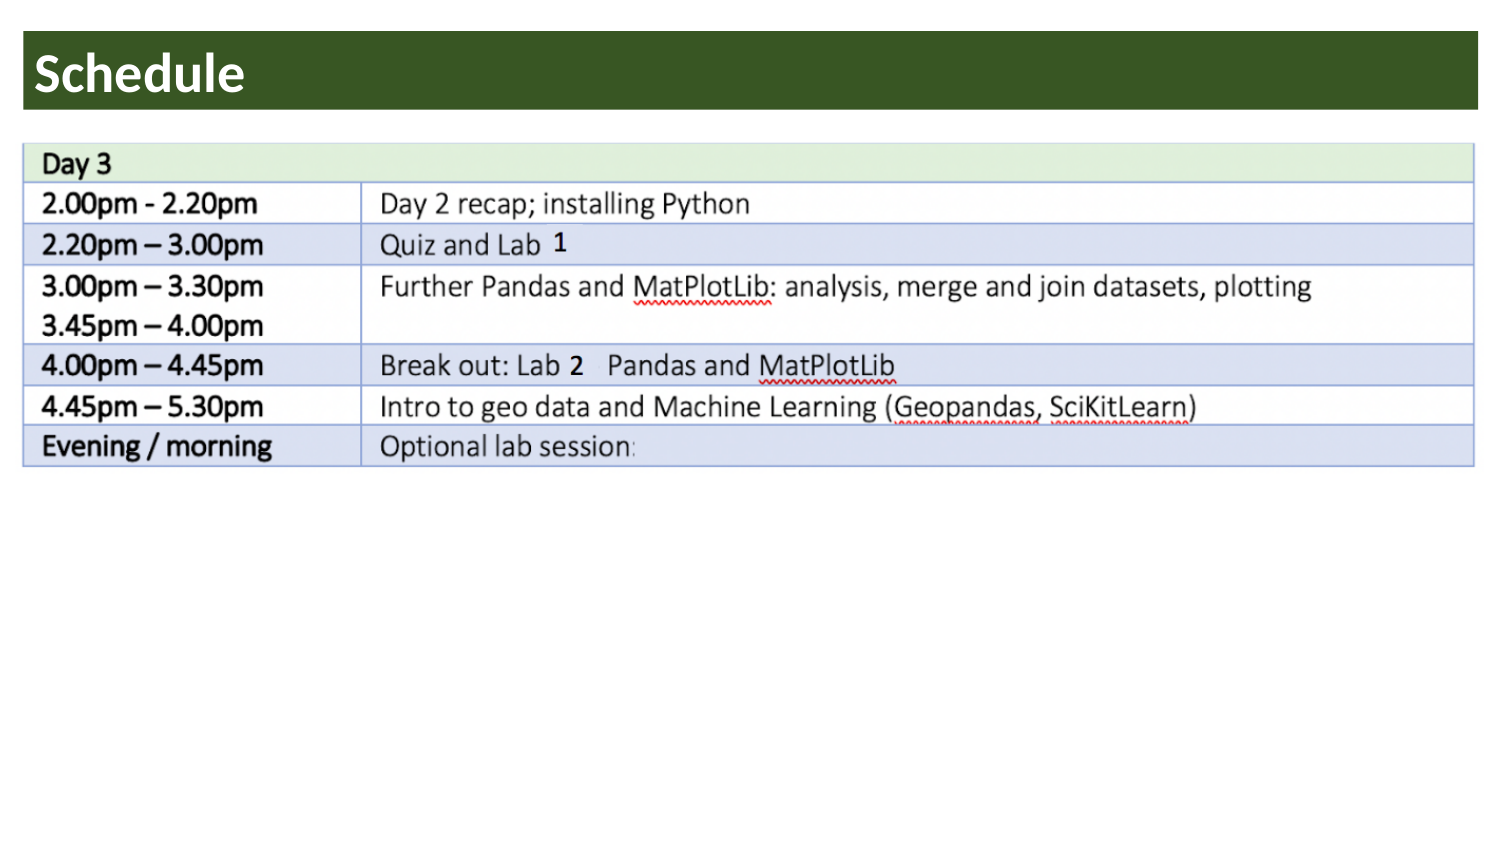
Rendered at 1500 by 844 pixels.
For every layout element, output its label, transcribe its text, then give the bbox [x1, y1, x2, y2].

text_box Schedule [23, 31, 1479, 110]
picture [10, 128, 1491, 488]
